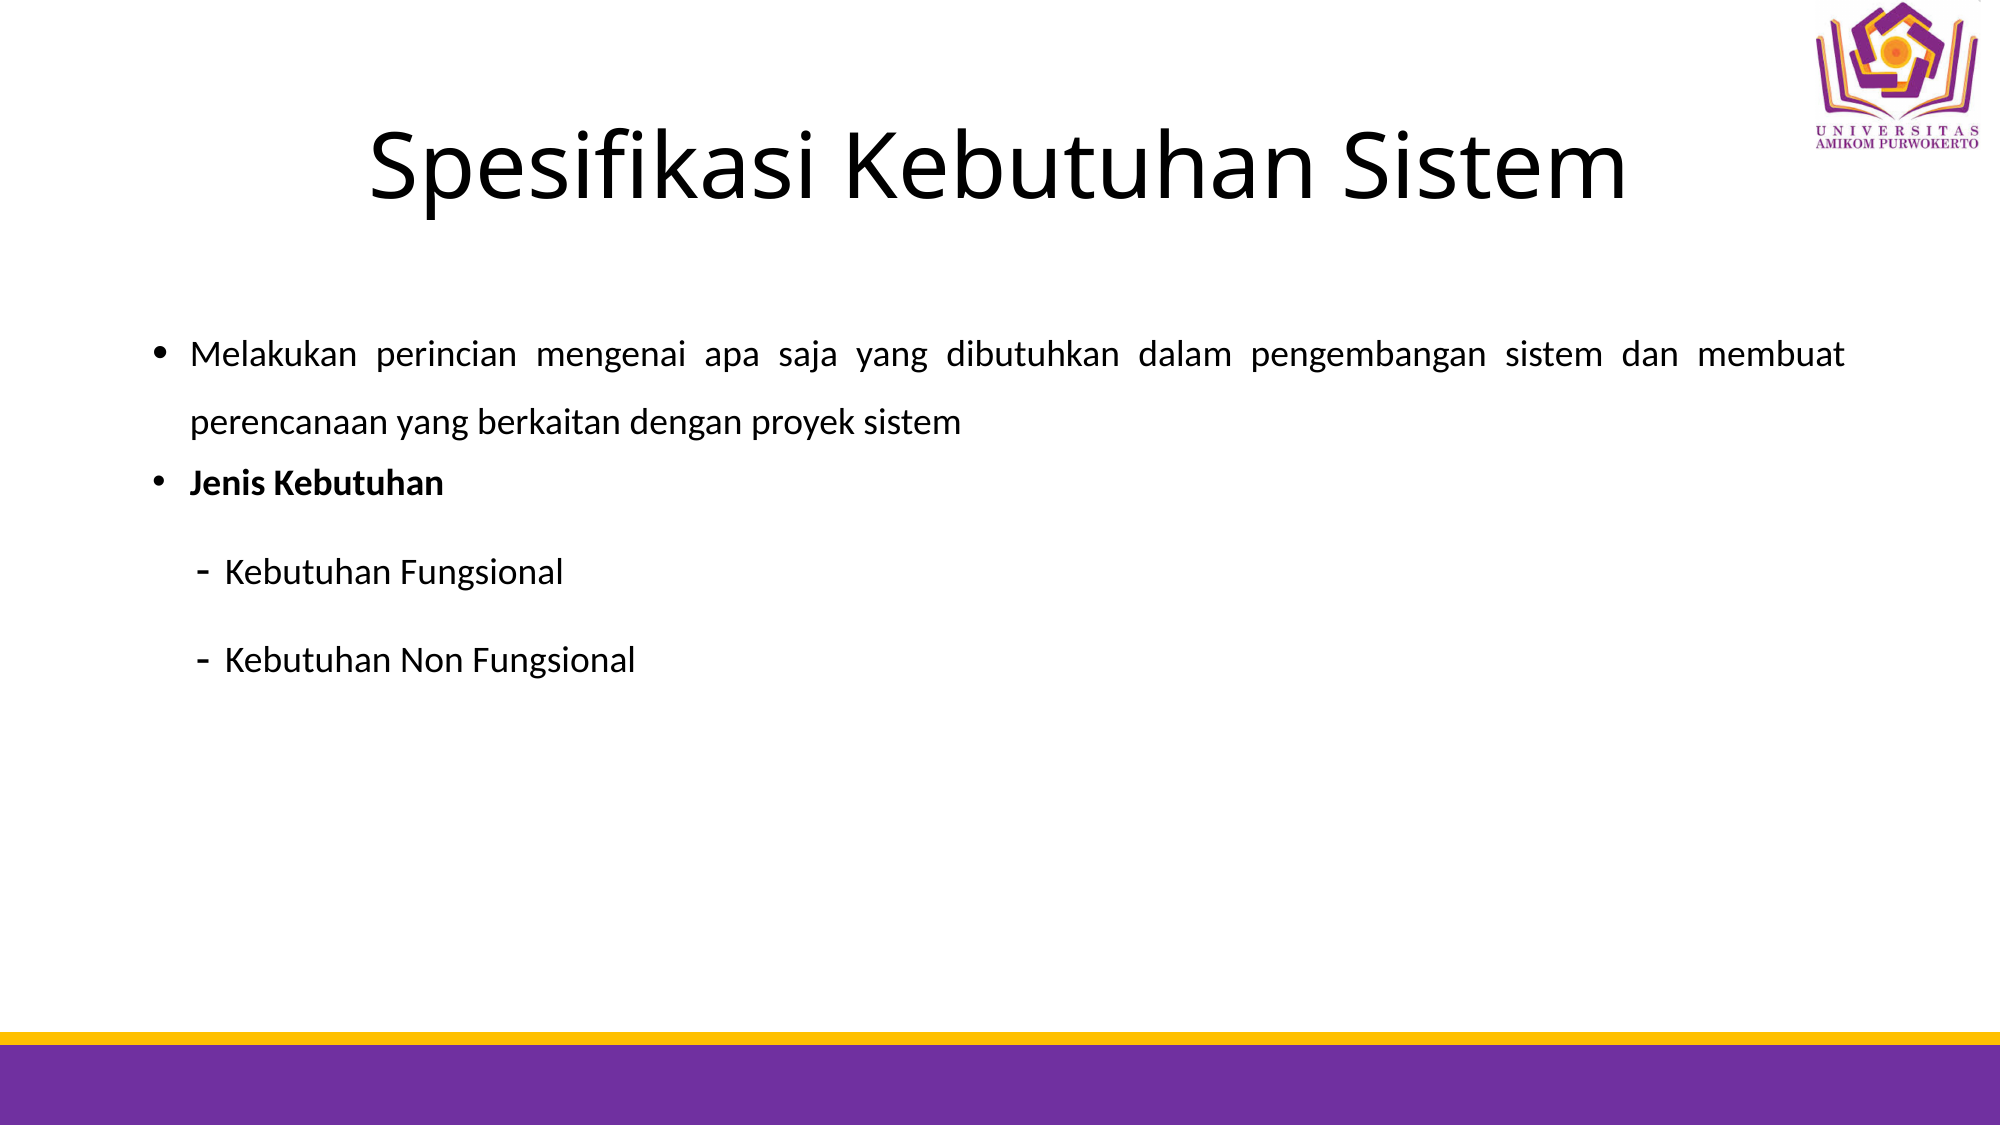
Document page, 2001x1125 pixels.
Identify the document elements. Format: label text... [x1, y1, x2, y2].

title Spesifikasi Kebutuhan Sistem [137, 59, 1863, 278]
picture [1815, 0, 1981, 150]
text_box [0, 1038, 2000, 1125]
list Melakukan perincian mengenai apa saja yang dibutuhkan dalam pengembangan sistem dan membuat perencanaan yang berkaitan dengan proyek sistem Jenis Kebutuhan Kebutuhan Fungsional Kebutuhan Non Fungsional [137, 299, 1863, 1014]
